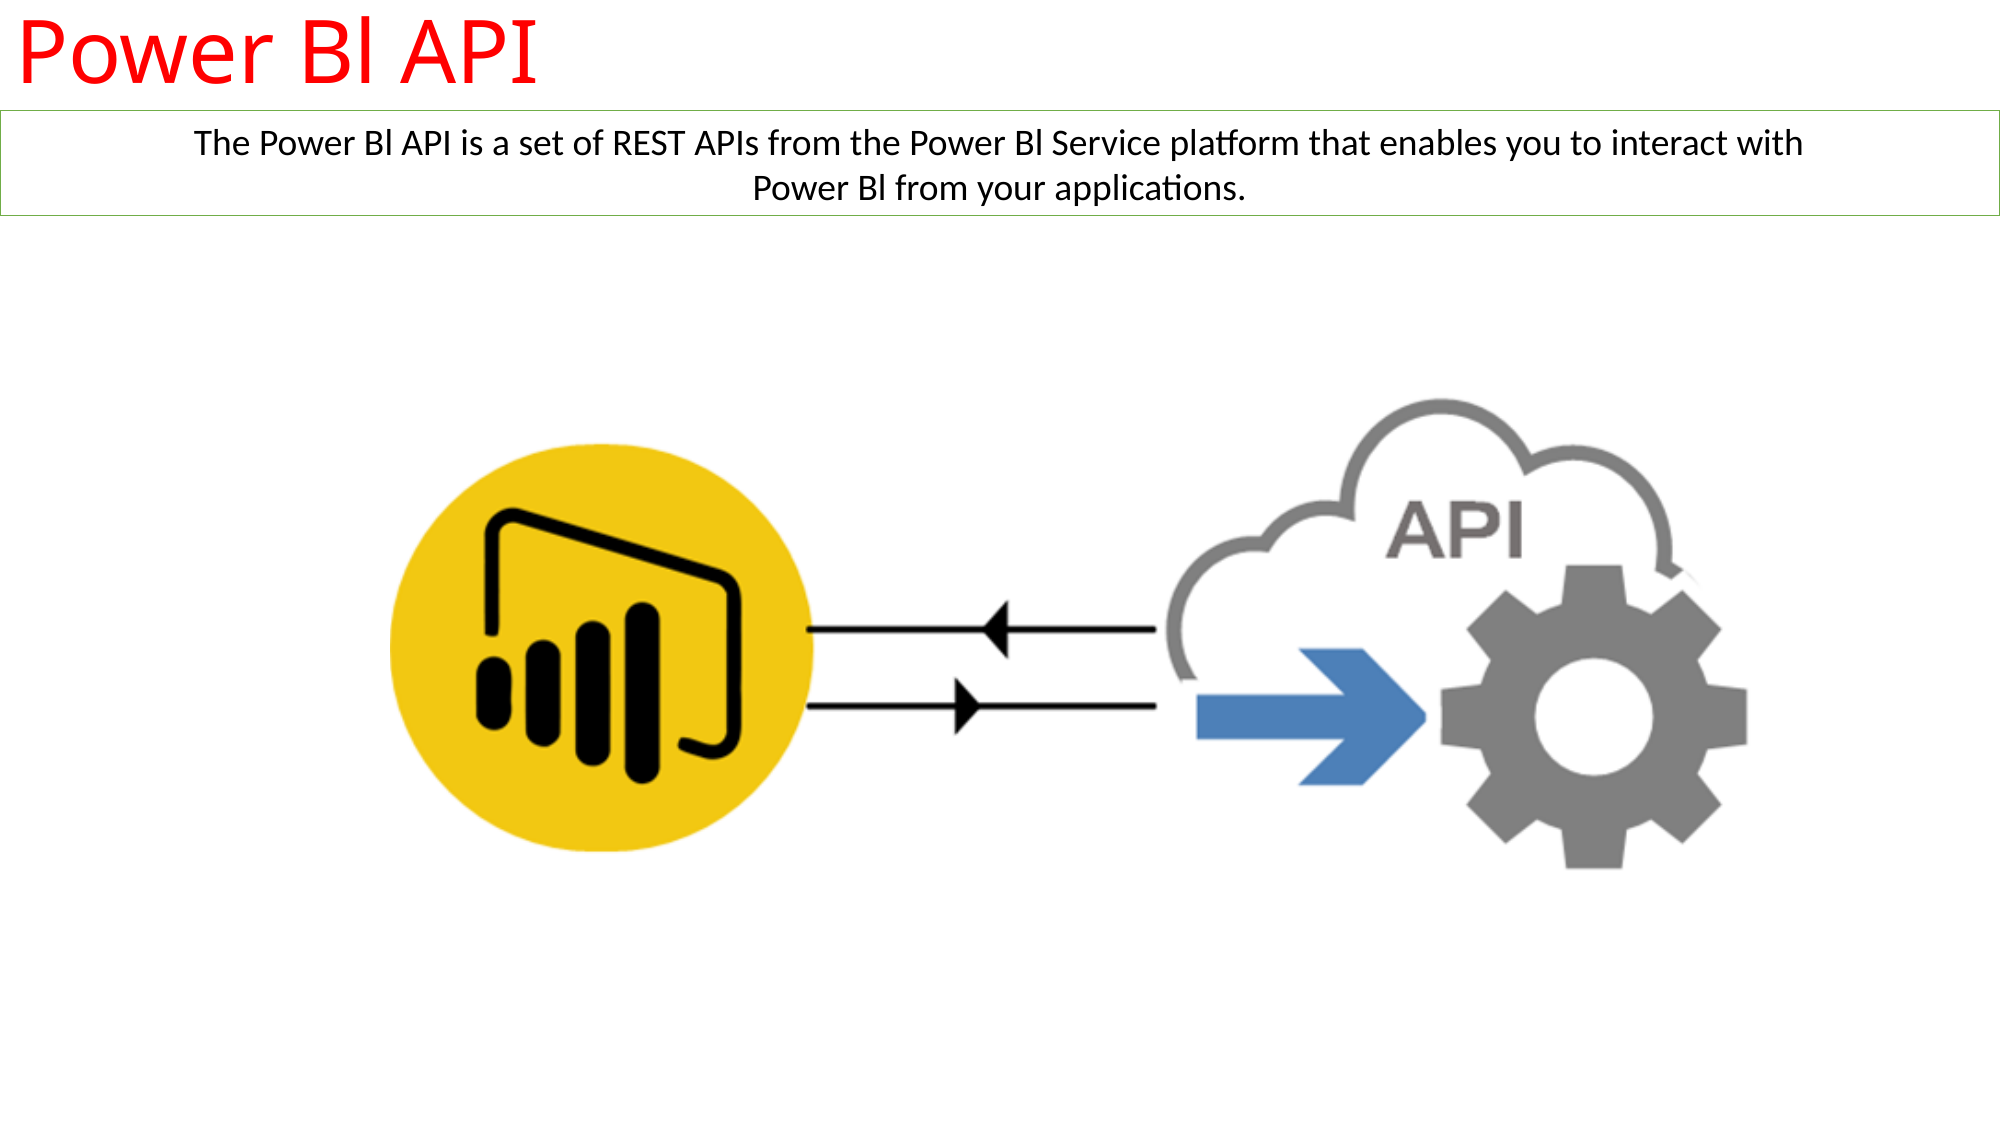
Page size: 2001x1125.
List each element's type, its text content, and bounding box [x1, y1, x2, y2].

title Power Bl API [0, 0, 2000, 110]
text_box The Power Bl API is a set of REST APIs from the Power Bl Service platform that enables you to interact with Power Bl from your applications. [0, 110, 2000, 216]
picture [390, 382, 1765, 887]
